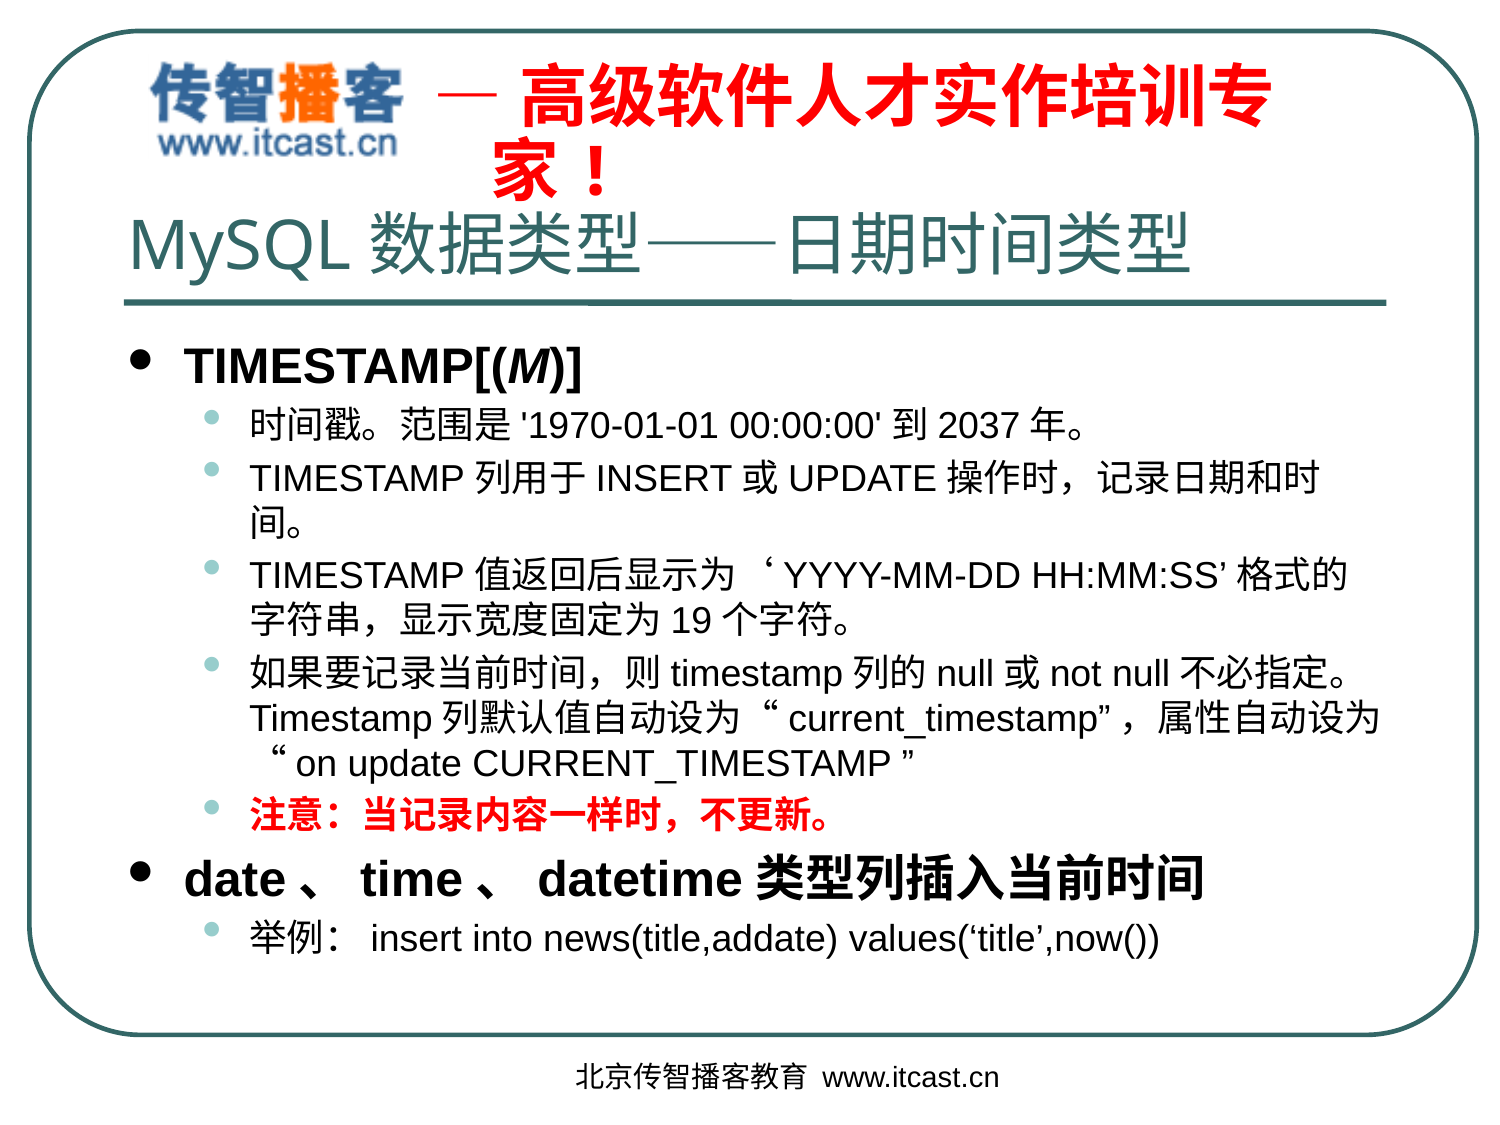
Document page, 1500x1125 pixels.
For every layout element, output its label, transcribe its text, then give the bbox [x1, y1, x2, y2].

title MySQL数据类型——日期时间类型 [111, 54, 1375, 292]
list TIMESTAMP[(M)] 时间戳。范围是'1970-01-01 00:00:00'到2037年。 TIMESTAMP列用于INSERT或UPDATE操作时，记录日期和时间。 TIMESTAMP值返回后显示为‘YYYY-MM-DD HH:MM:SS’格式的字符串，显示宽度固定为19个字符。 如果要记录当前时间，则timestamp列的null或not null不必指定。Timestamp列默认值自动设为“current_timestamp”，属性自动设为“on update CURRENT_TIMESTAMP ” 注意：当记录内容一样时，不更新。 date、time、datetime类型列插入当前时间 举例：insert into news(title,addate) values(‘title’,now()) [111, 326, 1400, 1000]
